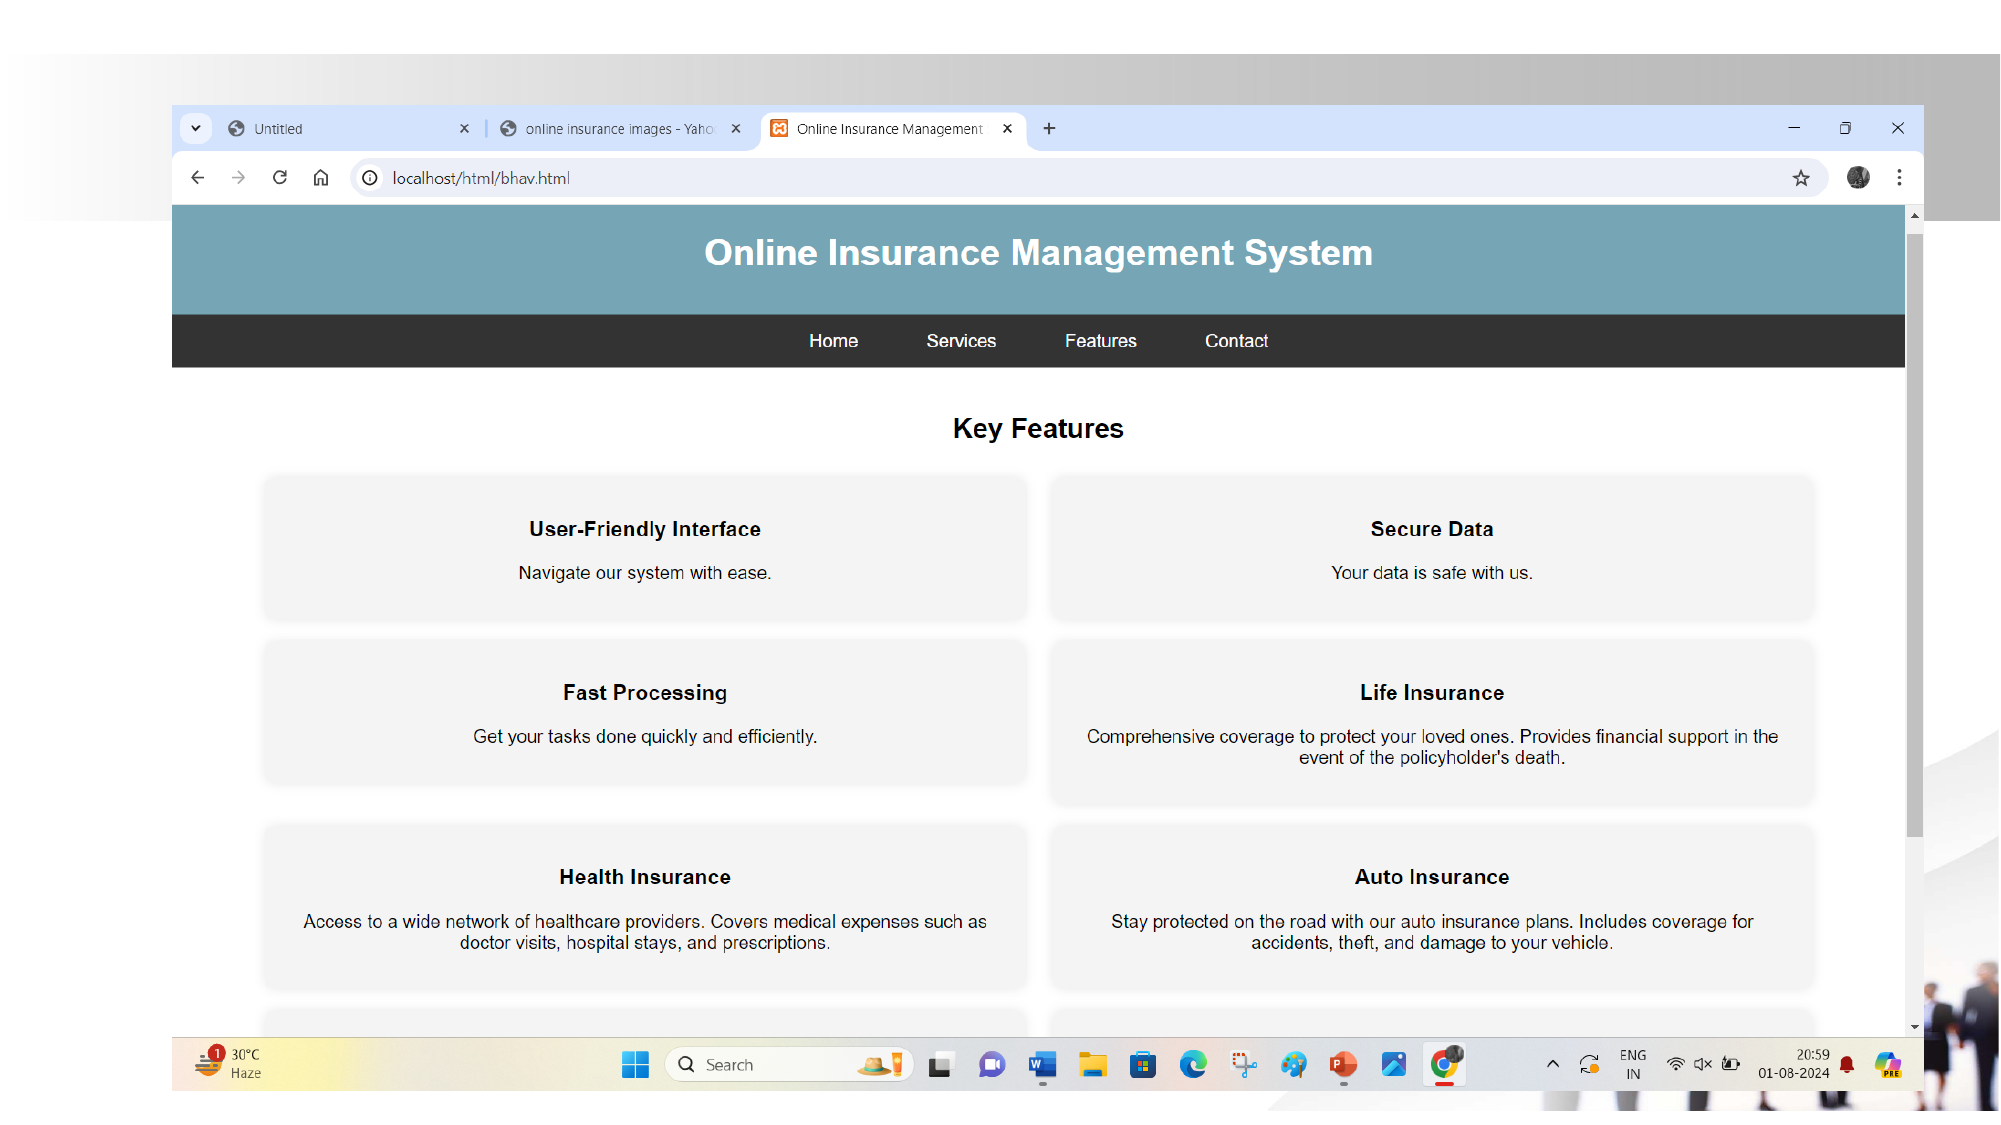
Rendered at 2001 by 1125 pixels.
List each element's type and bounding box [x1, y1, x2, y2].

picture [172, 105, 1999, 1111]
